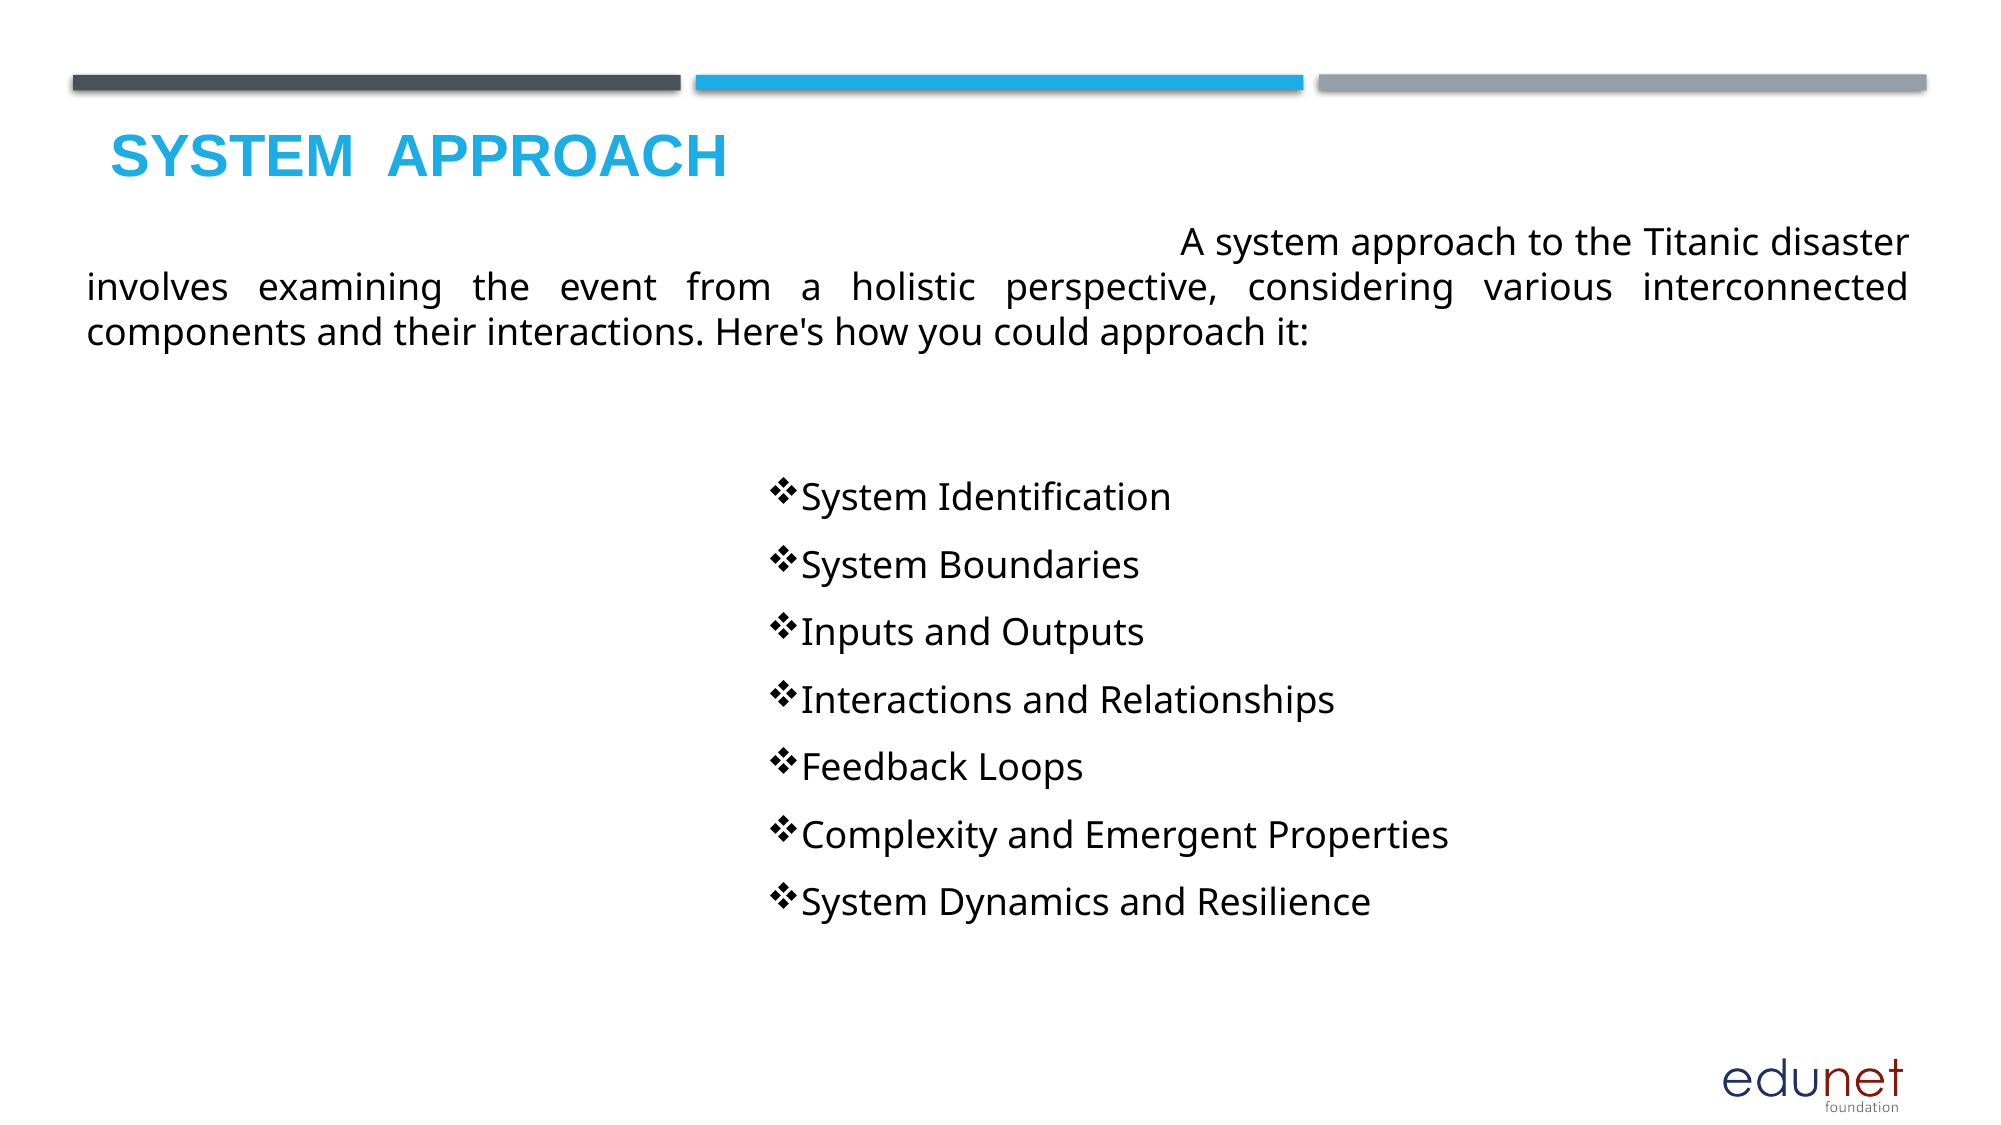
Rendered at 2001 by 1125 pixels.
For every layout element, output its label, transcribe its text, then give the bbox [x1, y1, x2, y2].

text_box A system approach to the Titanic disaster involves examining the event from a holistic perspective, considering various interconnected components and their interactions. Here's how you could approach it: [71, 210, 1926, 406]
text_box System Identification System Boundaries Inputs and Outputs Interactions and Relationships Feedback Loops Complexity and Emergent Properties System Dynamics and Resilience [752, 443, 1494, 931]
picture [1719, 1056, 1905, 1116]
title System Approach [95, 108, 1905, 196]
